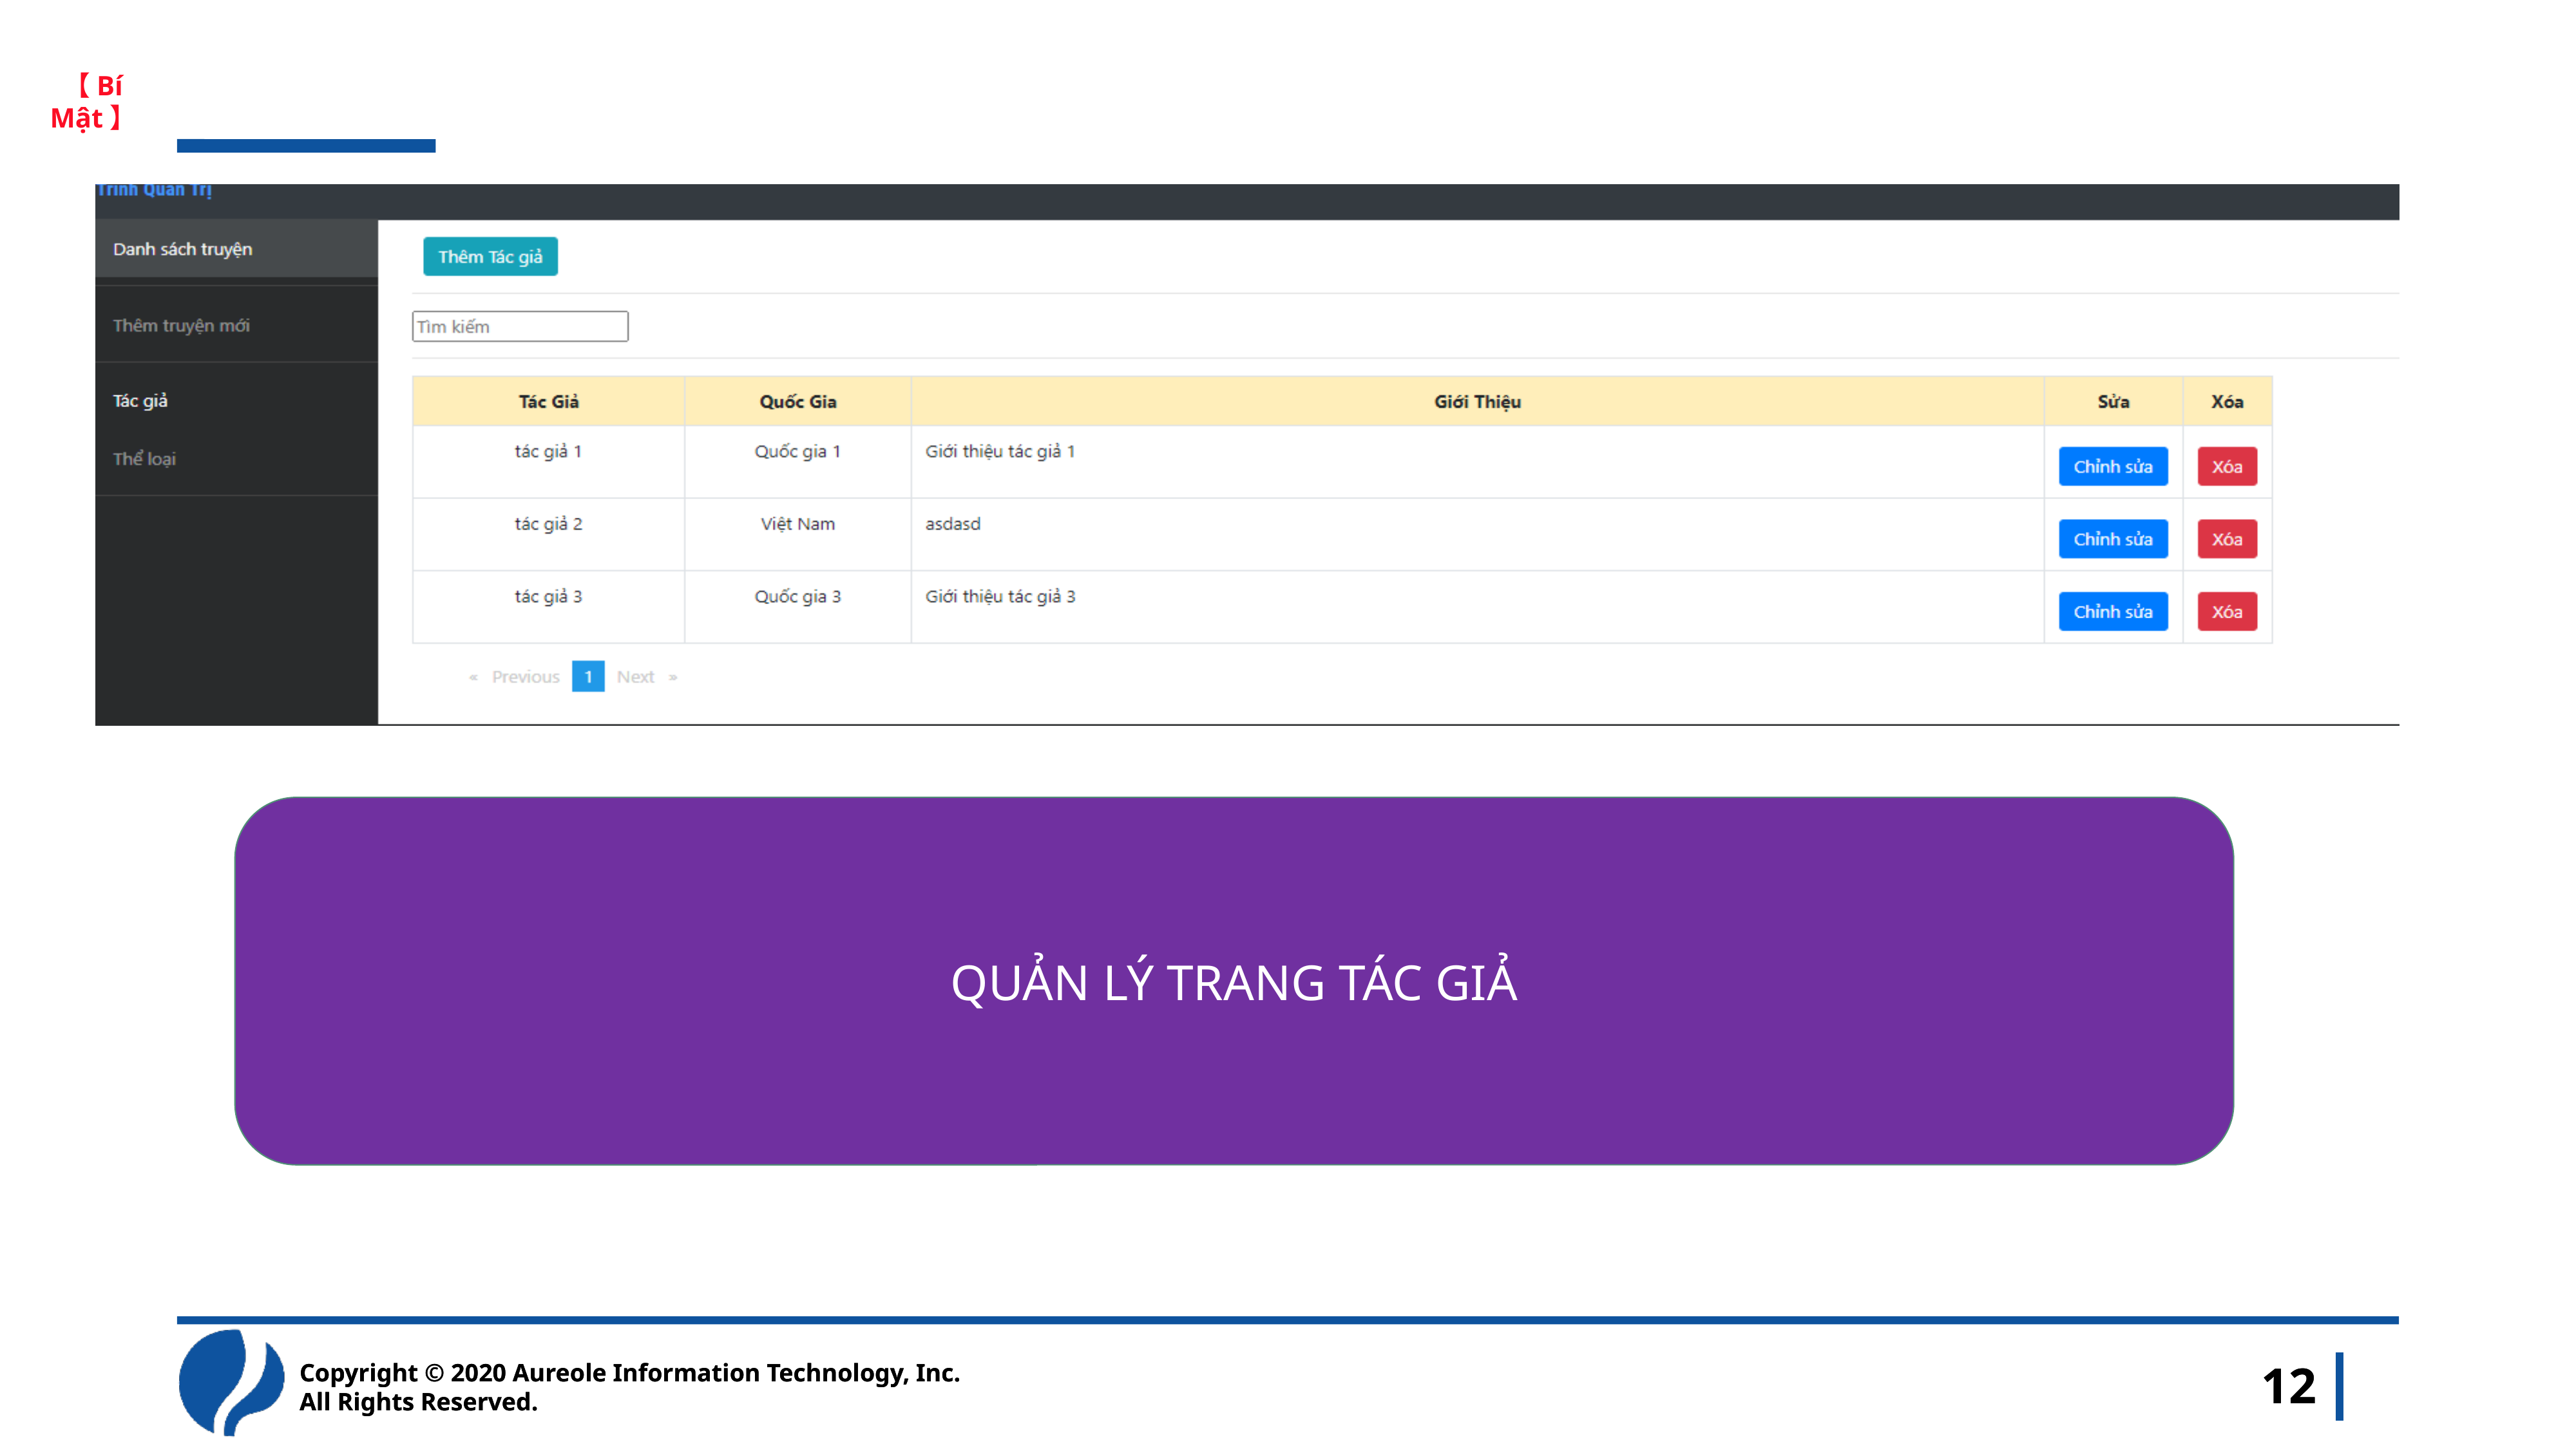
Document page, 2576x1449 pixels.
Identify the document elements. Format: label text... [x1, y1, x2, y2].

picture [177, 1327, 291, 1441]
picture [95, 184, 2399, 726]
text_box QUẢN LÝ TRANG TÁC GIẢ [234, 797, 2235, 1166]
